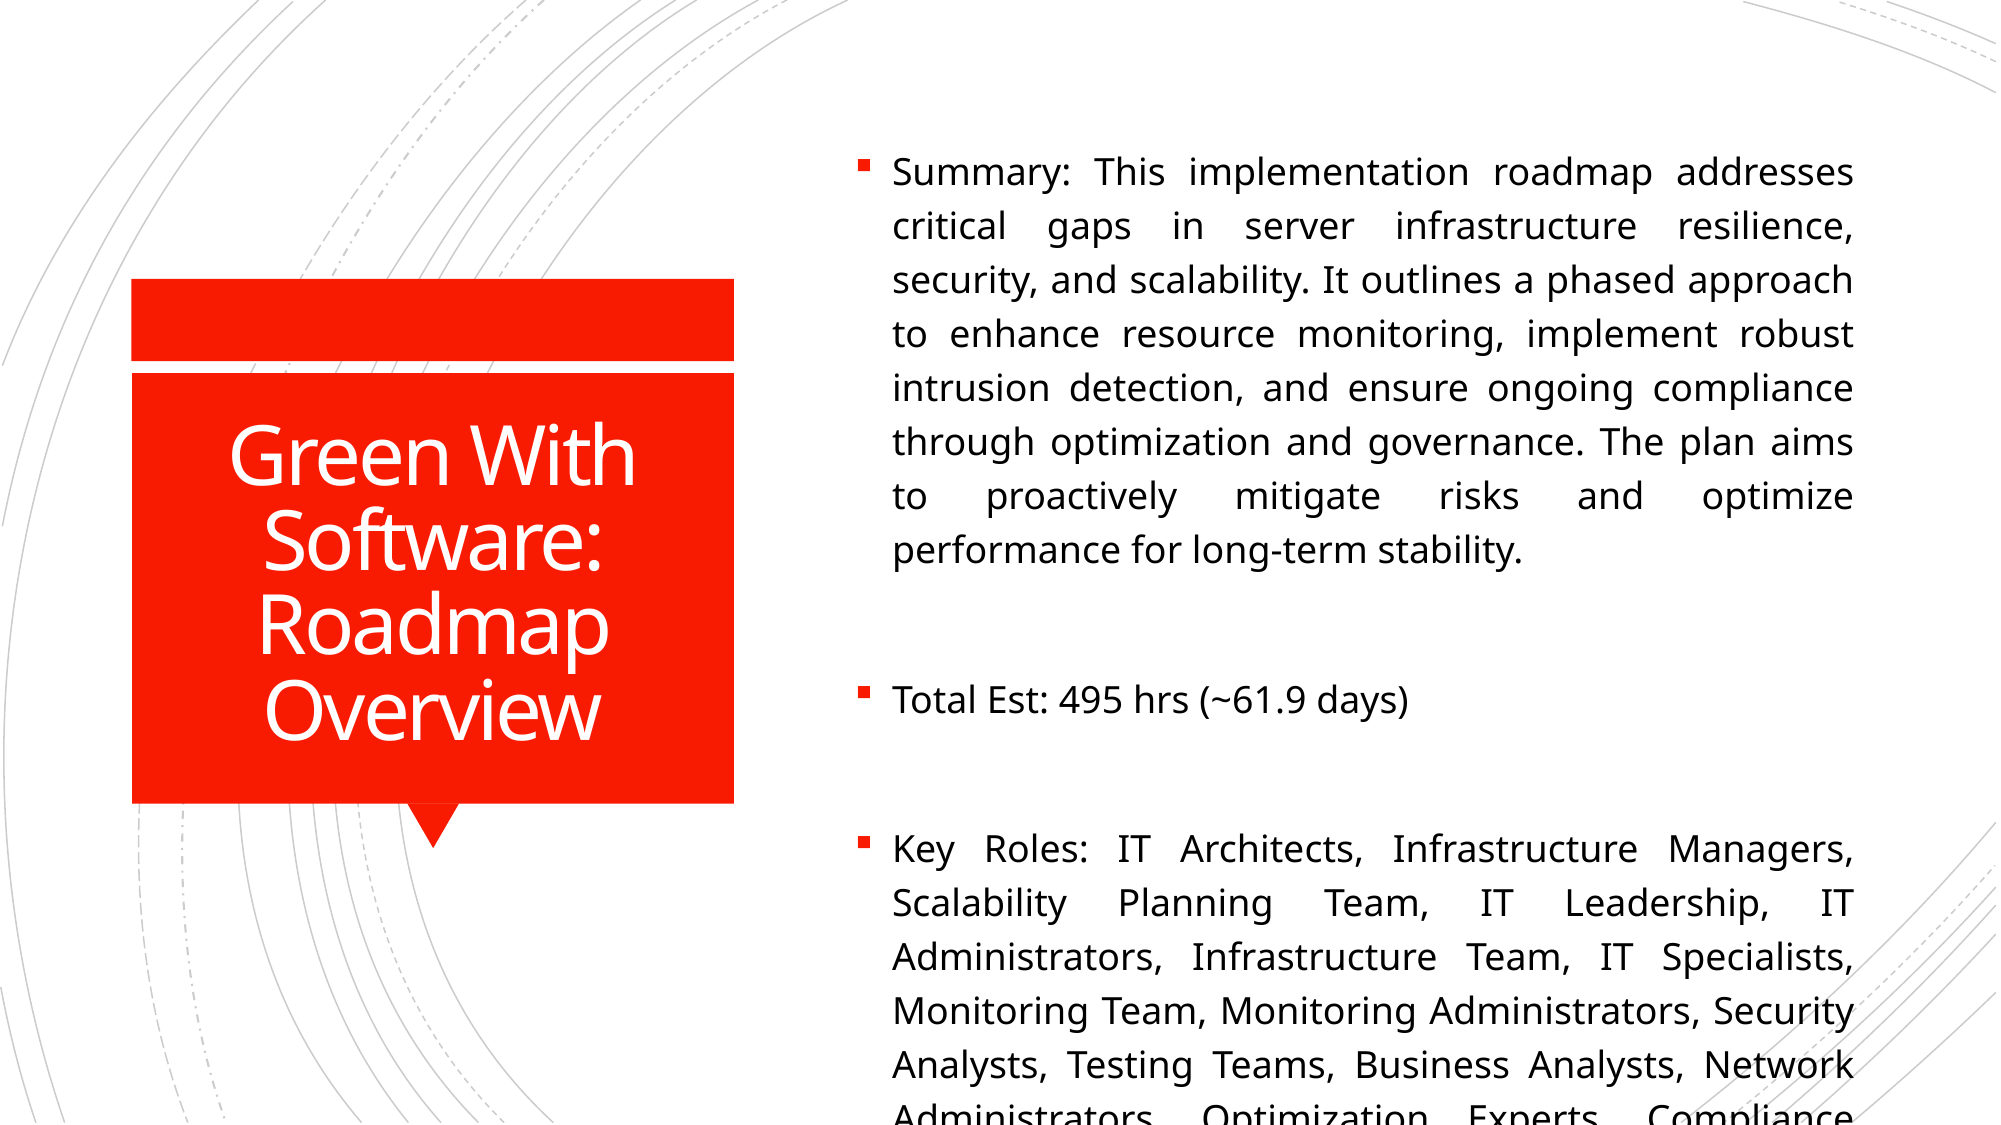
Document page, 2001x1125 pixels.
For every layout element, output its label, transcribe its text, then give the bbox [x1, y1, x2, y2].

list Summary: This implementation roadmap addresses critical gaps in server infrastructure resilience, security, and scalability. It outlines a phased approach to enhance resource monitoring, implement robust intrusion detection, and ensure ongoing compliance through optimization and governance. The plan aims to proactively mitigate risks and optimize performance for long-term stability. Total Est: 495 hrs (~61.9 days) Key Roles: IT Architects, Infrastructure Managers, Scalability Planning Team, IT Leadership, IT Administrators, Infrastructure Team, IT Specialists, Monitoring Team, Monitoring Administrators, Security Analysts, Testing Teams, Business Analysts, Network Administrators, Optimization Experts, Compliance Specialists, Logging System Analysts [839, 131, 1871, 993]
title Green With Software: Roadmap Overview [145, 385, 720, 789]
